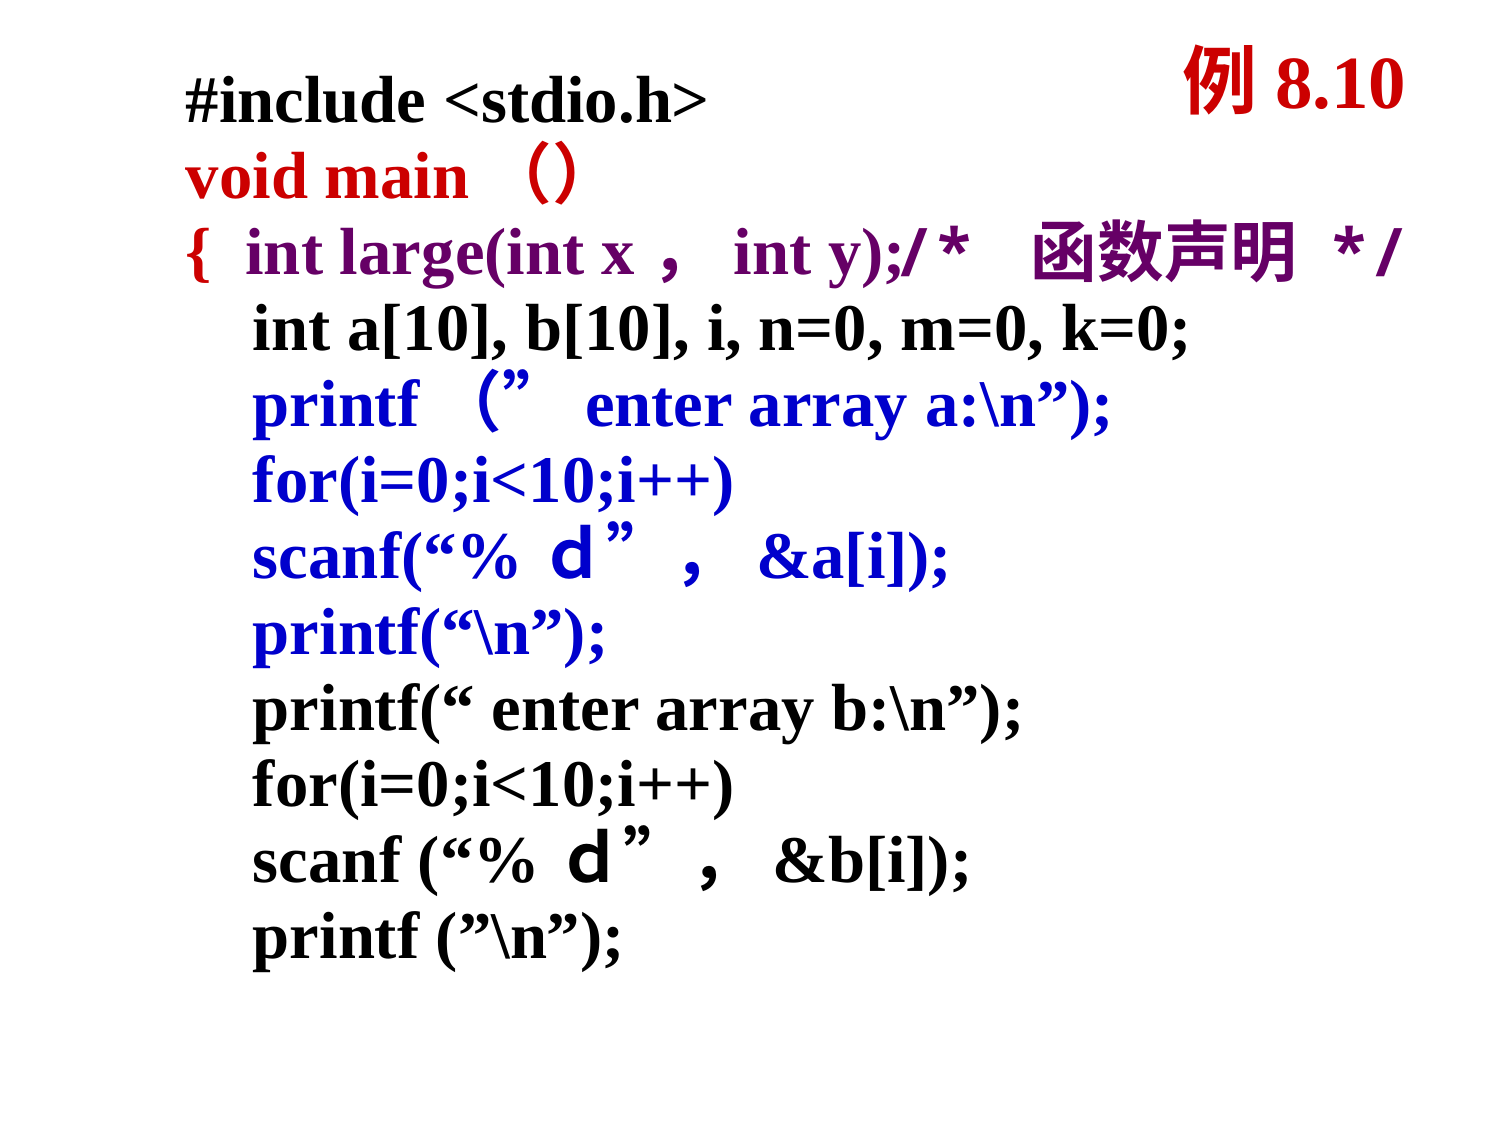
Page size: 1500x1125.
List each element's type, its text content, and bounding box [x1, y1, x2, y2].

text_box #include <stdio.h> void main（） { int large(int x，int y); int a[10], b[10], i, n=0, m=0, k=0; printf（”enter array a:\n”); for(i=0;i<10;i++) scanf(“%ｄ”，&a[i]); printf(“\n”); printf(“ enter array b:\n”); for(i=0;i<10;i++) scanf (“%ｄ”，&b[i]); printf (”\n”); [171, 54, 1211, 981]
text_box 例8.10 [1167, 26, 1422, 132]
text_box /* 函数声明 */ [880, 207, 1424, 299]
